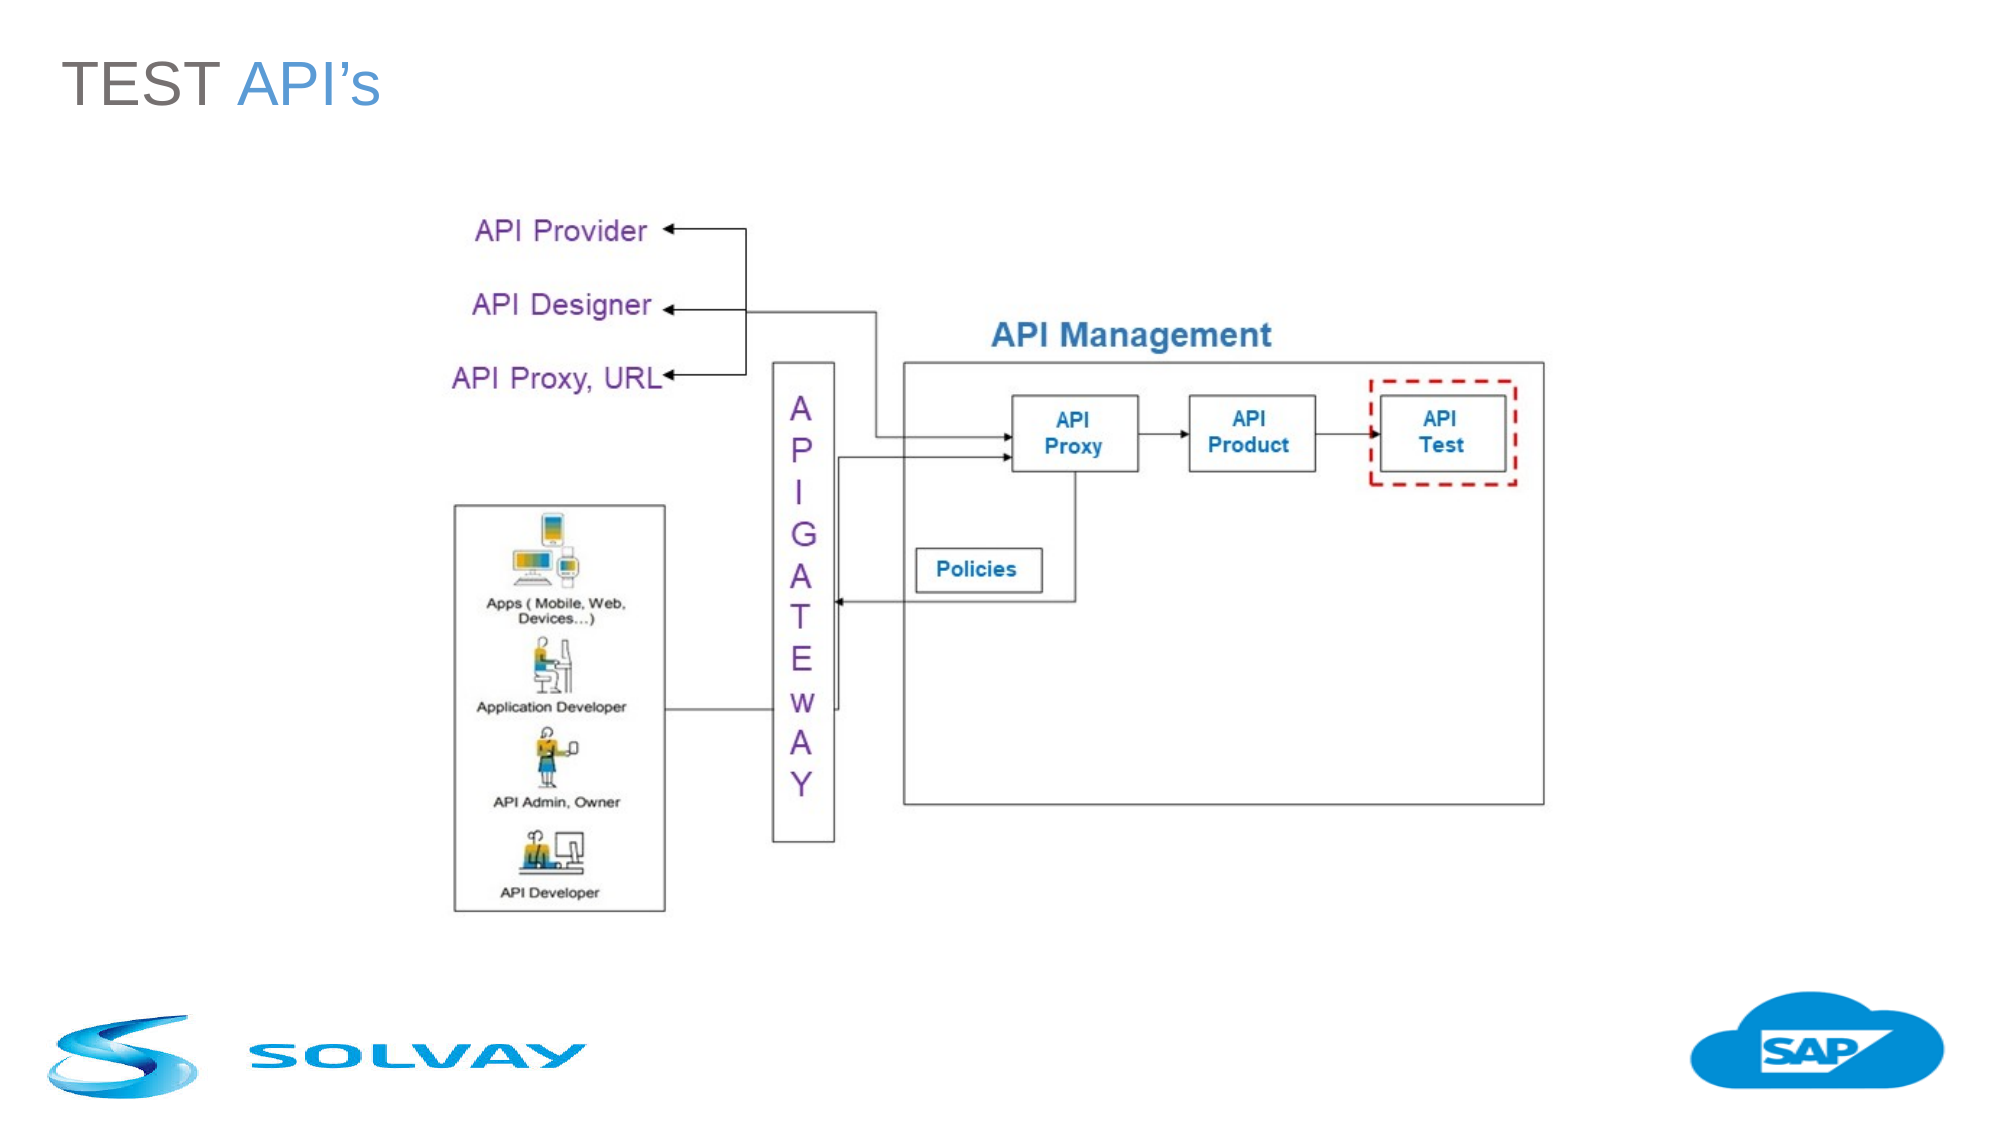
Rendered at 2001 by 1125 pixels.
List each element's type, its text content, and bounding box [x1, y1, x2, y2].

text_box TEST API’s [46, 44, 1299, 156]
picture [1675, 957, 1954, 1125]
picture [398, 181, 1593, 929]
picture [46, 1014, 589, 1100]
